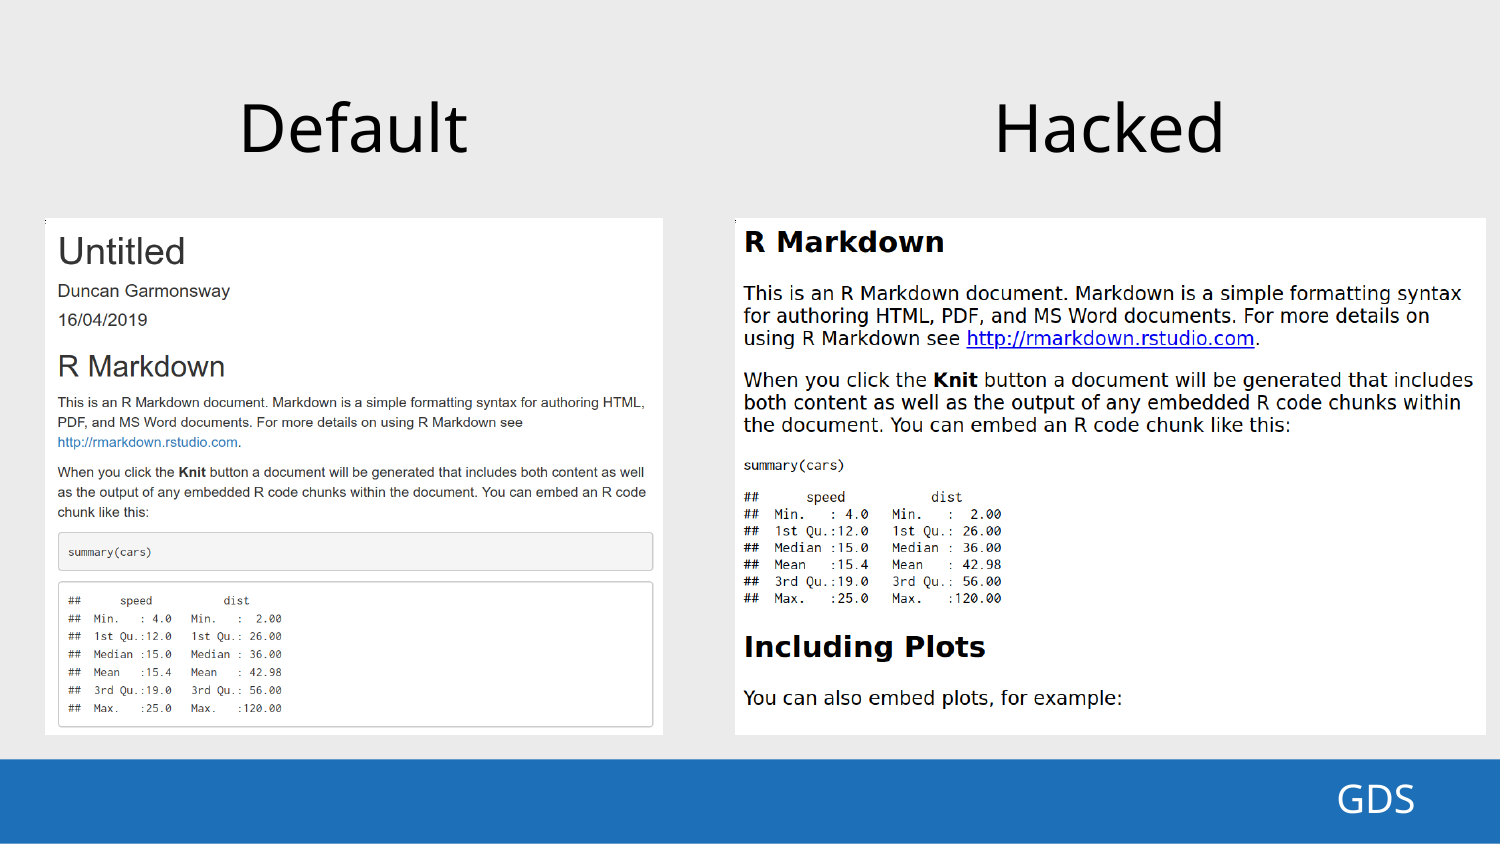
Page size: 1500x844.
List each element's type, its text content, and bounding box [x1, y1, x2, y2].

text_box Hacked [734, 33, 1486, 217]
picture [734, 218, 1486, 736]
picture [44, 218, 663, 736]
text_box Default [45, 33, 663, 218]
